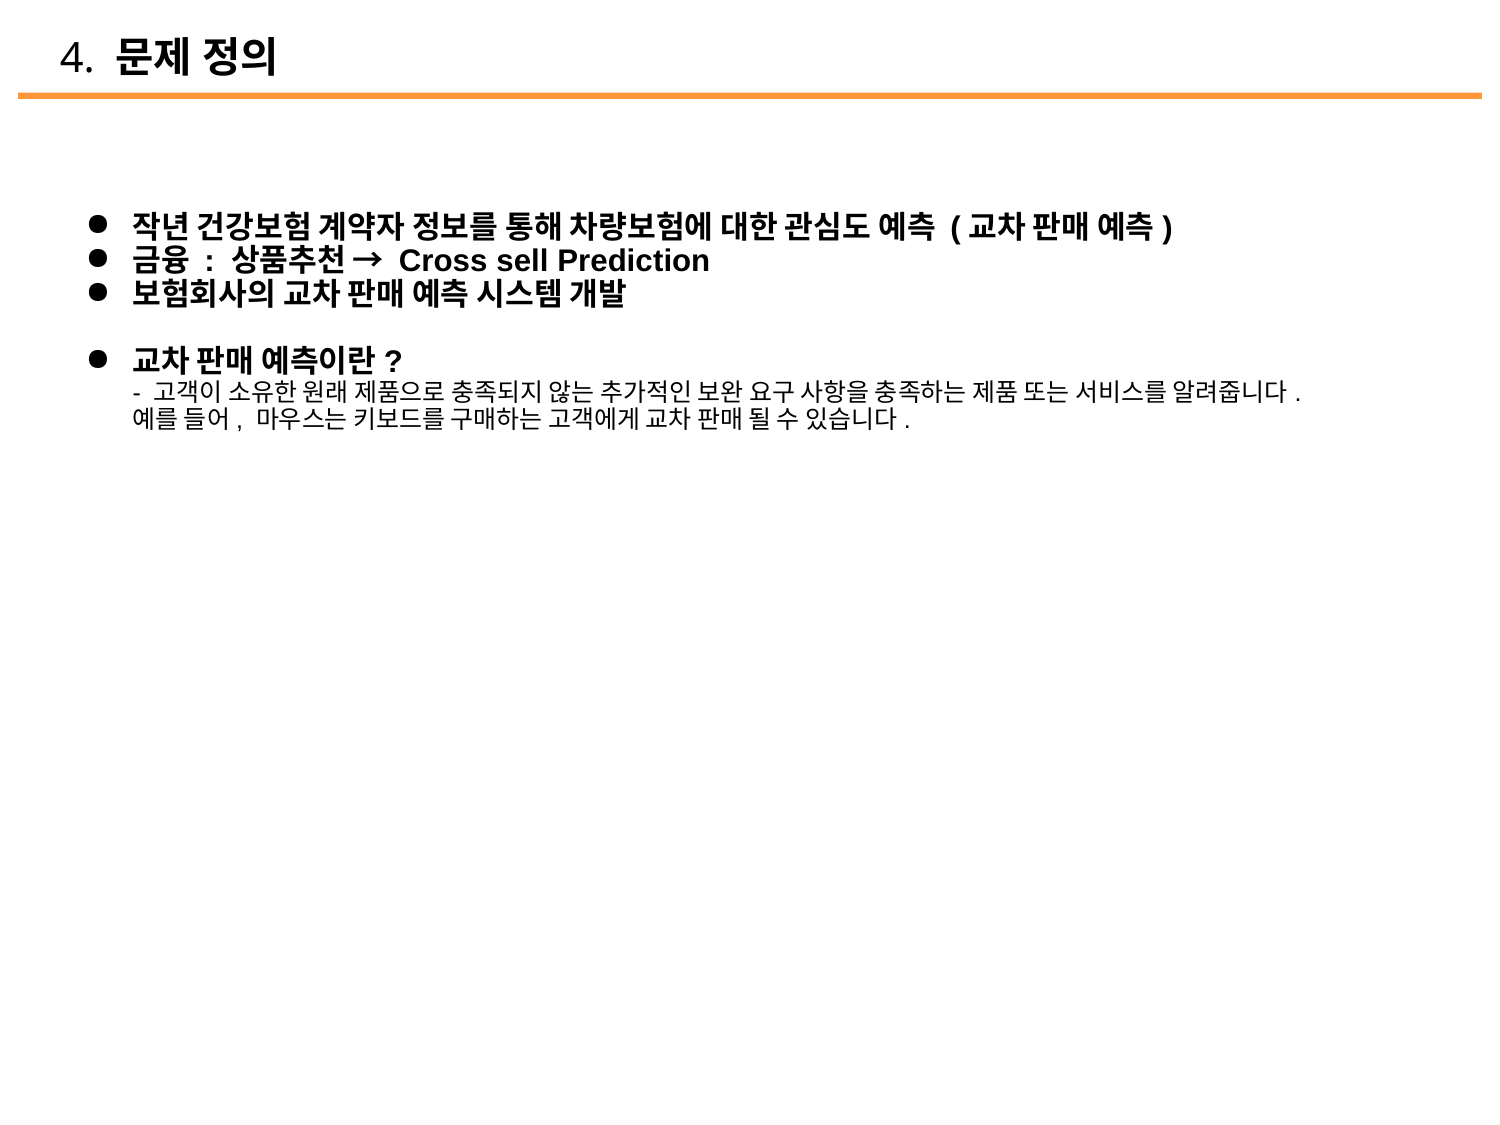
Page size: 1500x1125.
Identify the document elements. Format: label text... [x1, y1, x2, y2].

text_box 4. 문제 정의 [52, 22, 1500, 88]
